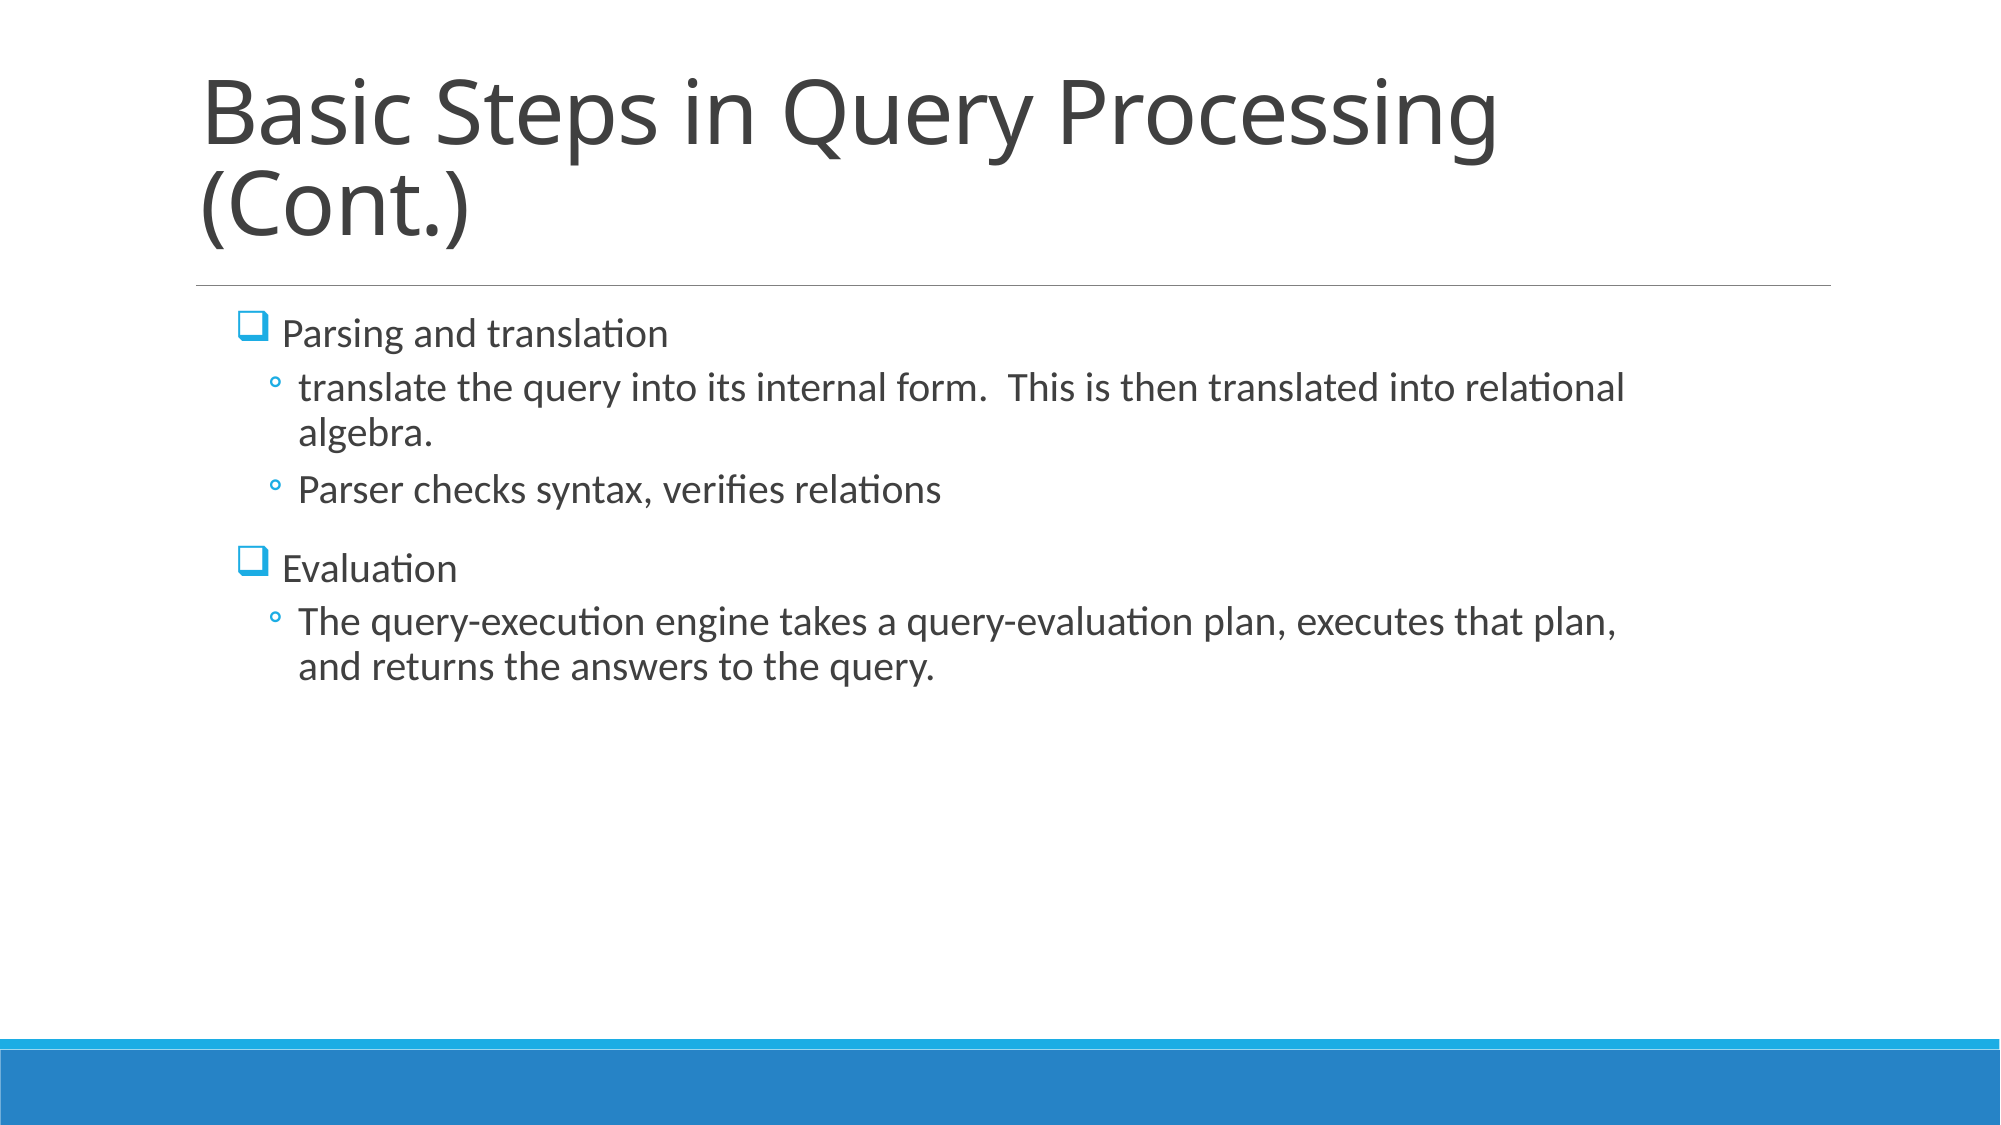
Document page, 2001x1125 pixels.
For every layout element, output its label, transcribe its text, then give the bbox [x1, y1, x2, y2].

list Parsing and translation translate the query into its internal form. This is then translated into relational algebra. Parser checks syntax, verifies relations Evaluation The query-execution engine takes a query-evaluation plan, executes that plan, and returns the answers to the query. [235, 304, 1688, 897]
title Basic Steps in Query Processing (Cont.) [185, 58, 1642, 262]
